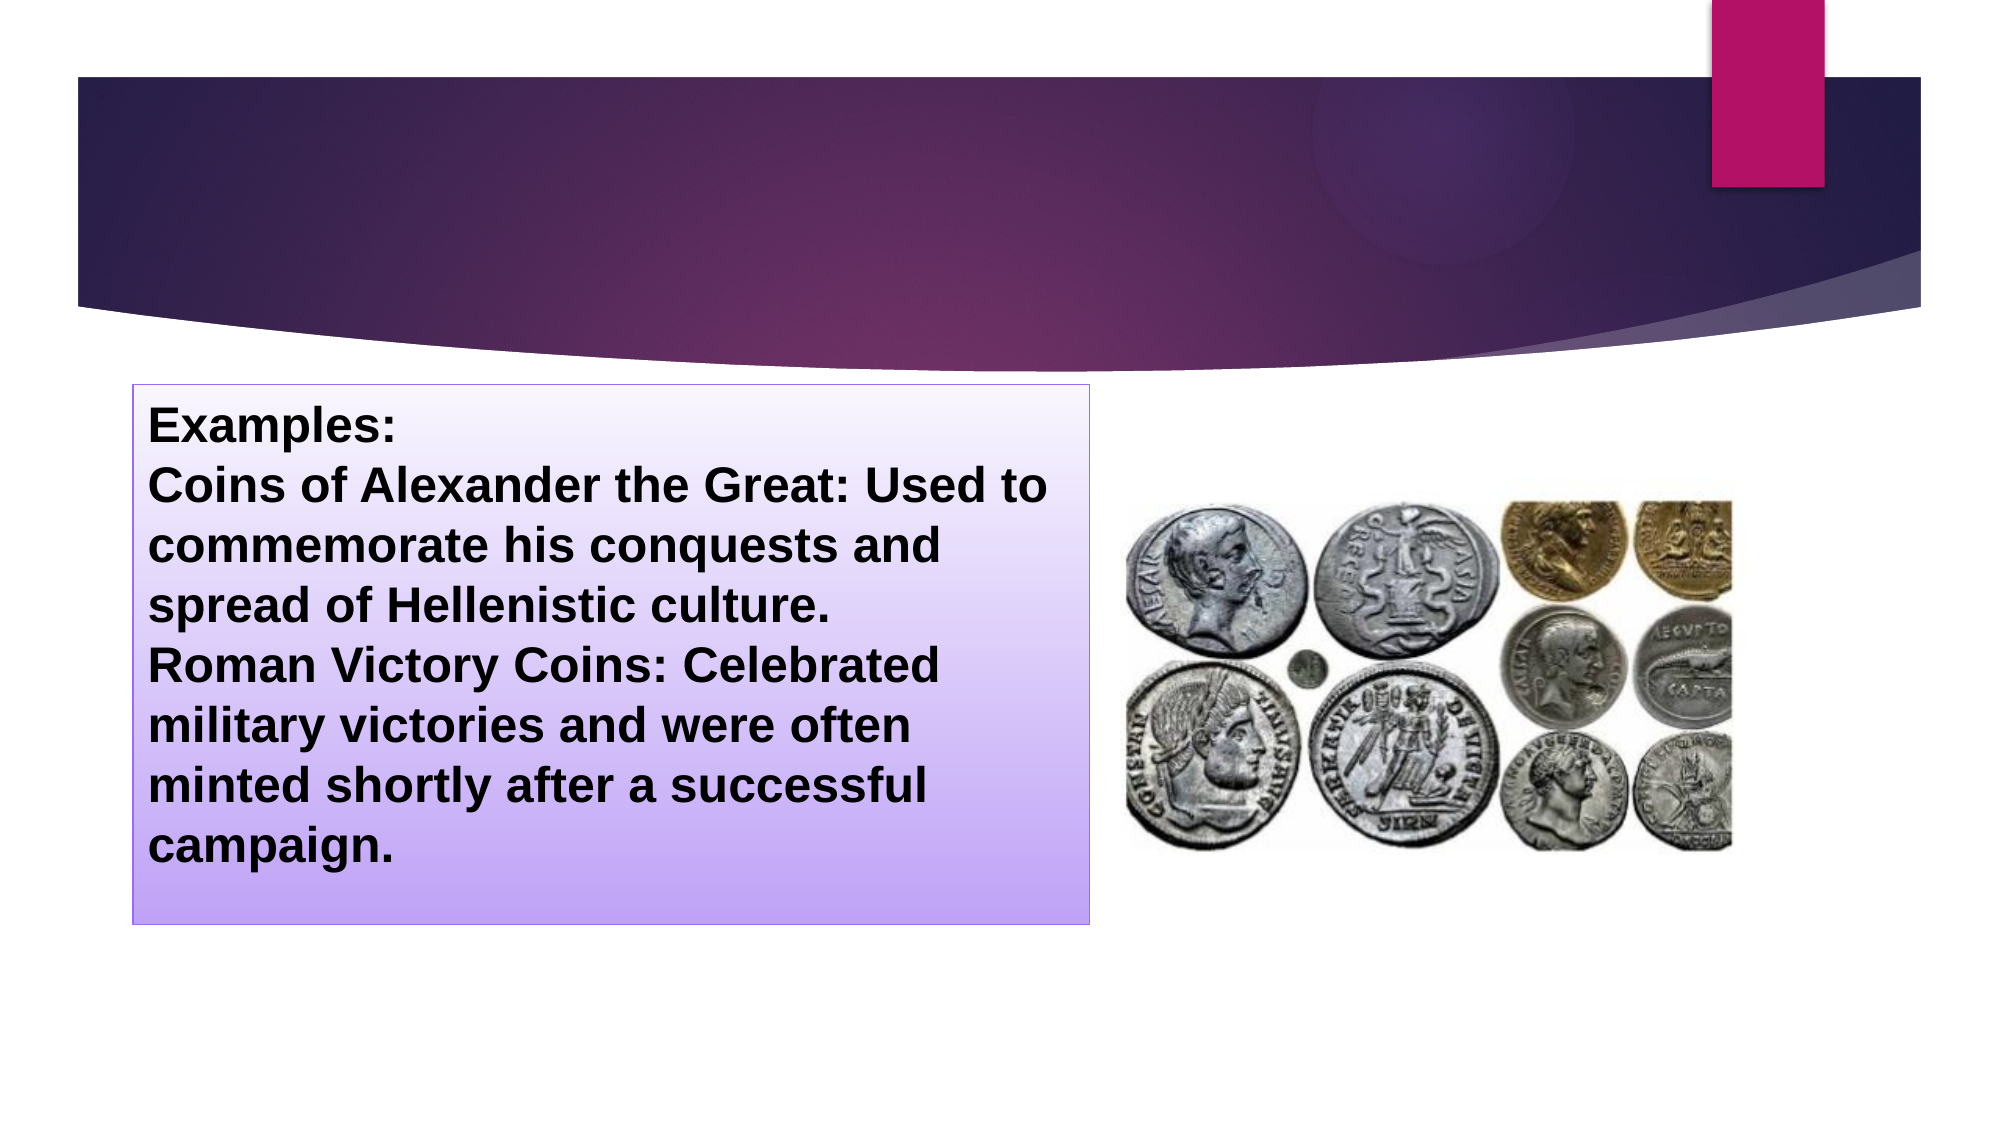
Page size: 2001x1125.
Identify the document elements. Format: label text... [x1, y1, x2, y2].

text_box Examples: Coins of Alexander the Great: Used to commemorate his conquests and spread of Hellenistic culture. Roman Victory Coins: Celebrated military victories and were often minted shortly after a successful campaign. [132, 384, 1090, 925]
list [970, 429, 1868, 931]
